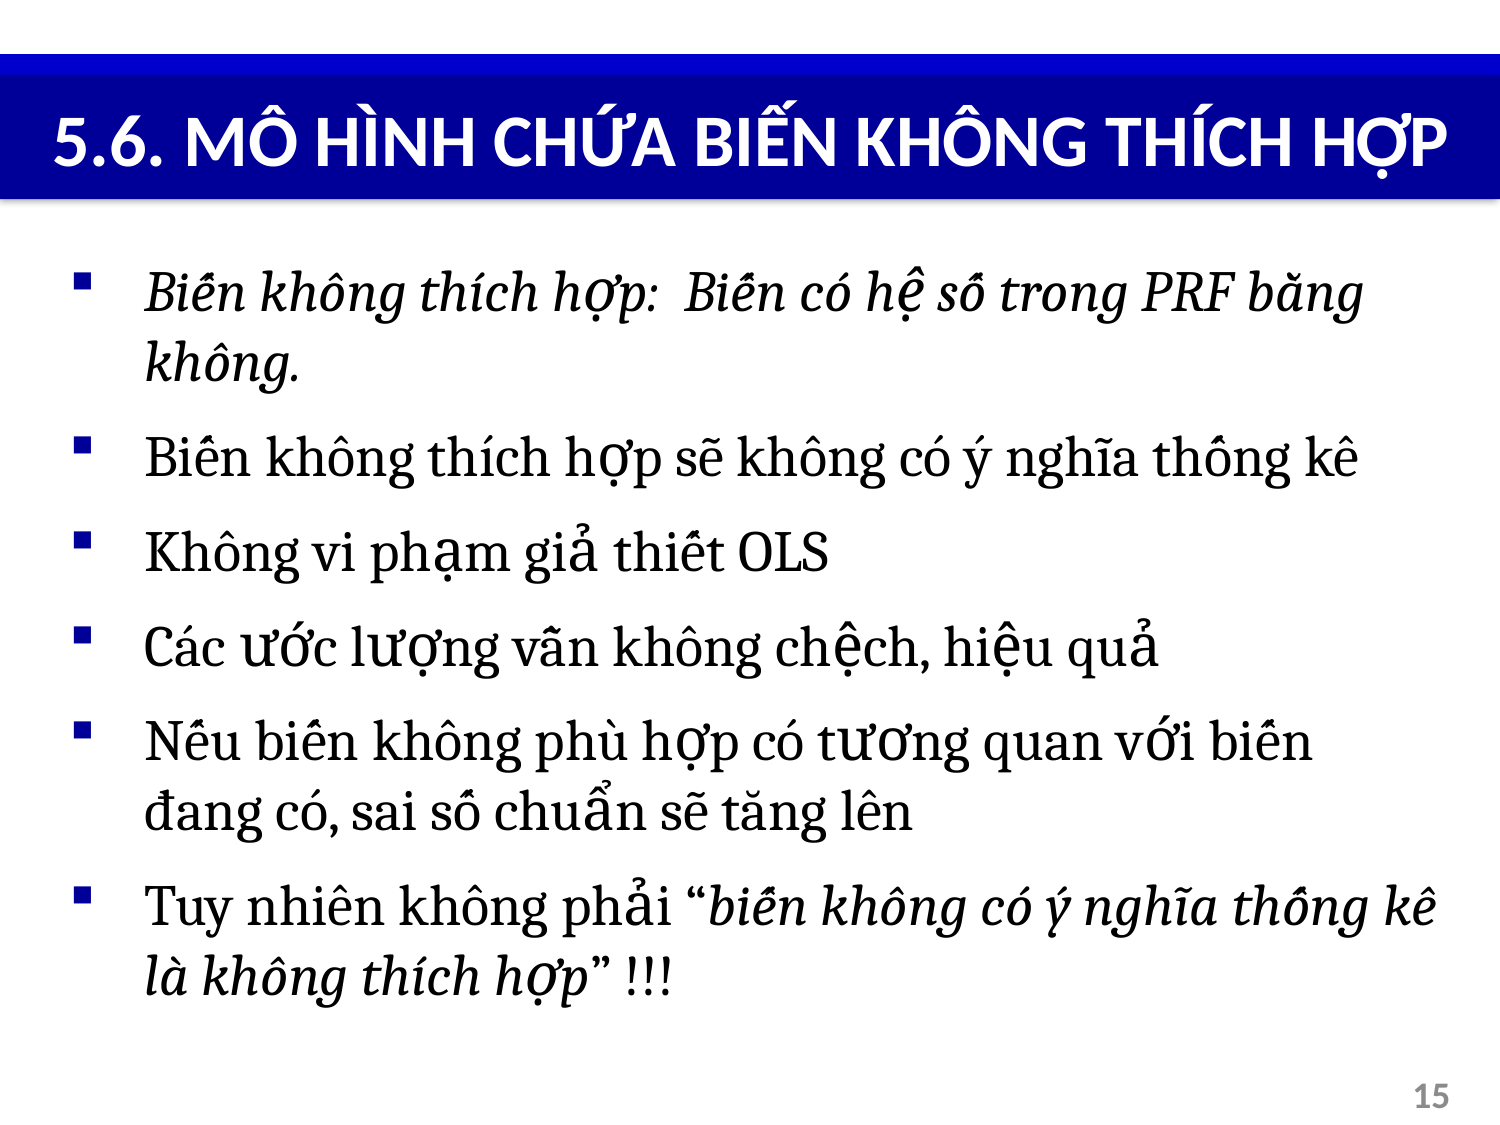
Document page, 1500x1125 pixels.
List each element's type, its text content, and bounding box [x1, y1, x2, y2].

slide_number 15 [1340, 1063, 1466, 1124]
list Biến không thích hợp: Biến có hệ số trong PRF bằng không. Biến không thích hợp sẽ không có ý nghĩa thống kê Không vi phạm giả thiết OLS Các ước lượng vẫn không chệch, hiệu quả Nếu biến không phù hợp có tương quan với biến đang có, sai số chuẩn sẽ tăng lên Tuy nhiên không phải “biến không có ý nghĩa thống kê là không thích hợp” !!! [54, 245, 1455, 1044]
title 5.6. MÔ HÌNH CHỨA BIẾN KHÔNG THÍCH HỢP [0, 74, 1500, 200]
